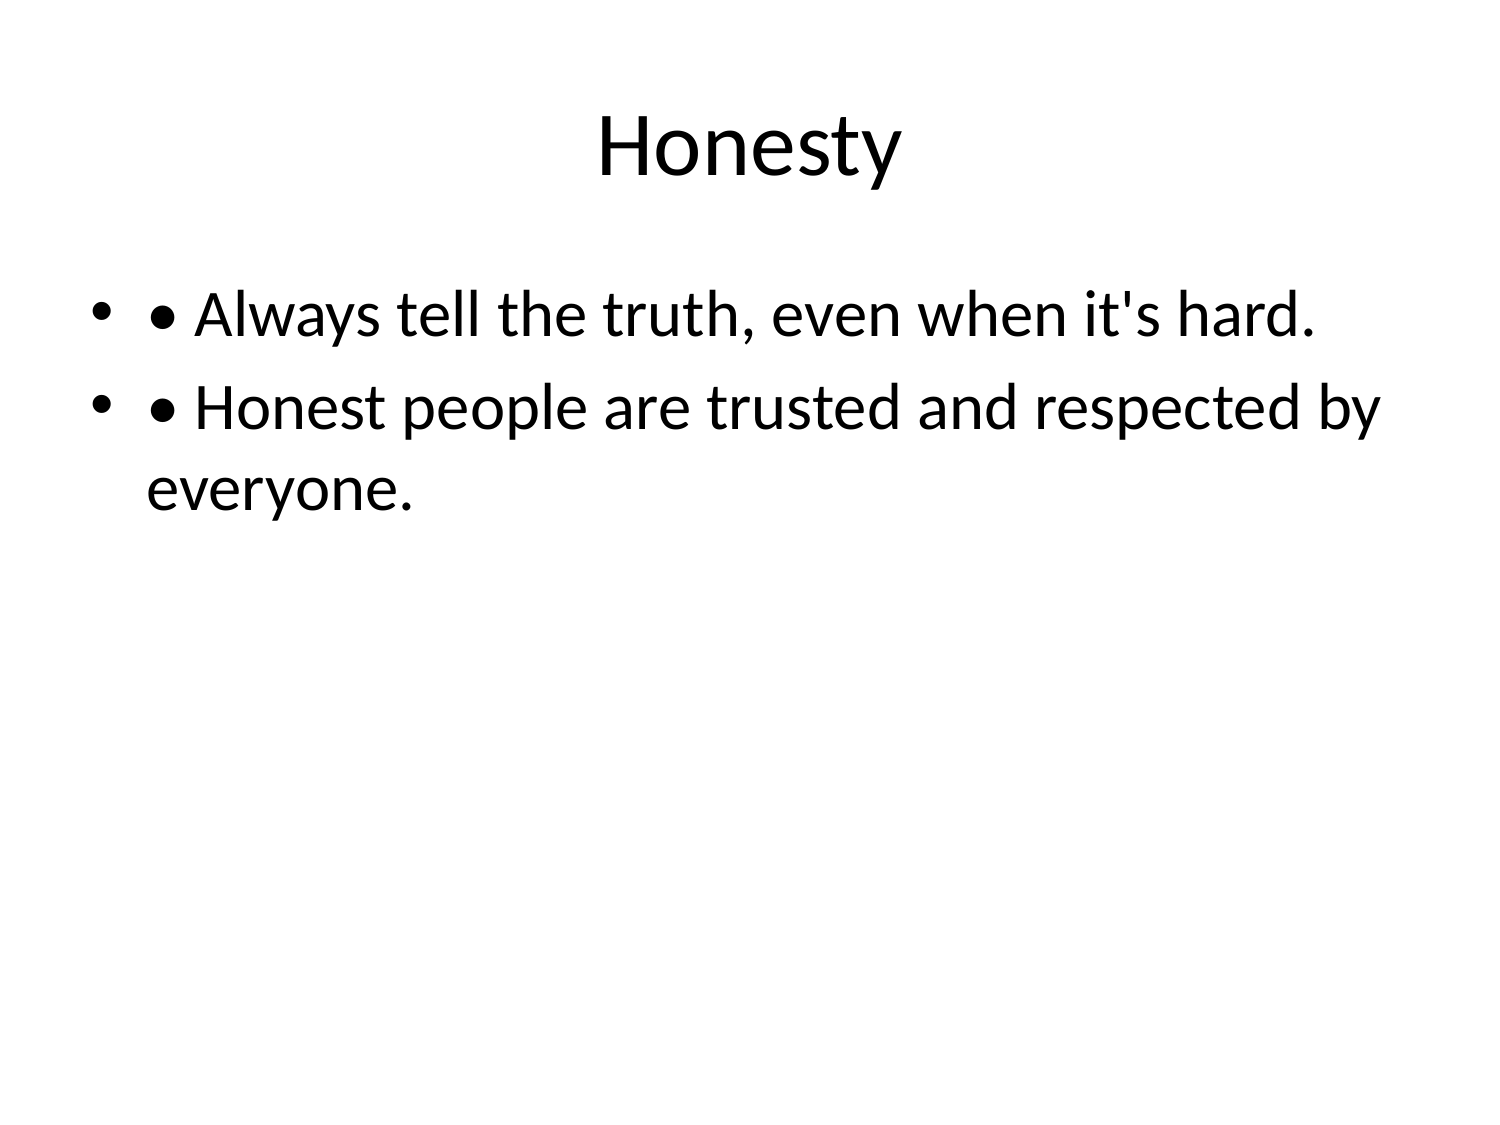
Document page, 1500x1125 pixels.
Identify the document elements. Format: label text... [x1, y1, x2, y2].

title Honesty [75, 45, 1425, 233]
list • Always tell the truth, even when it's hard. • Honest people are trusted and respected by everyone. [75, 262, 1425, 1005]
